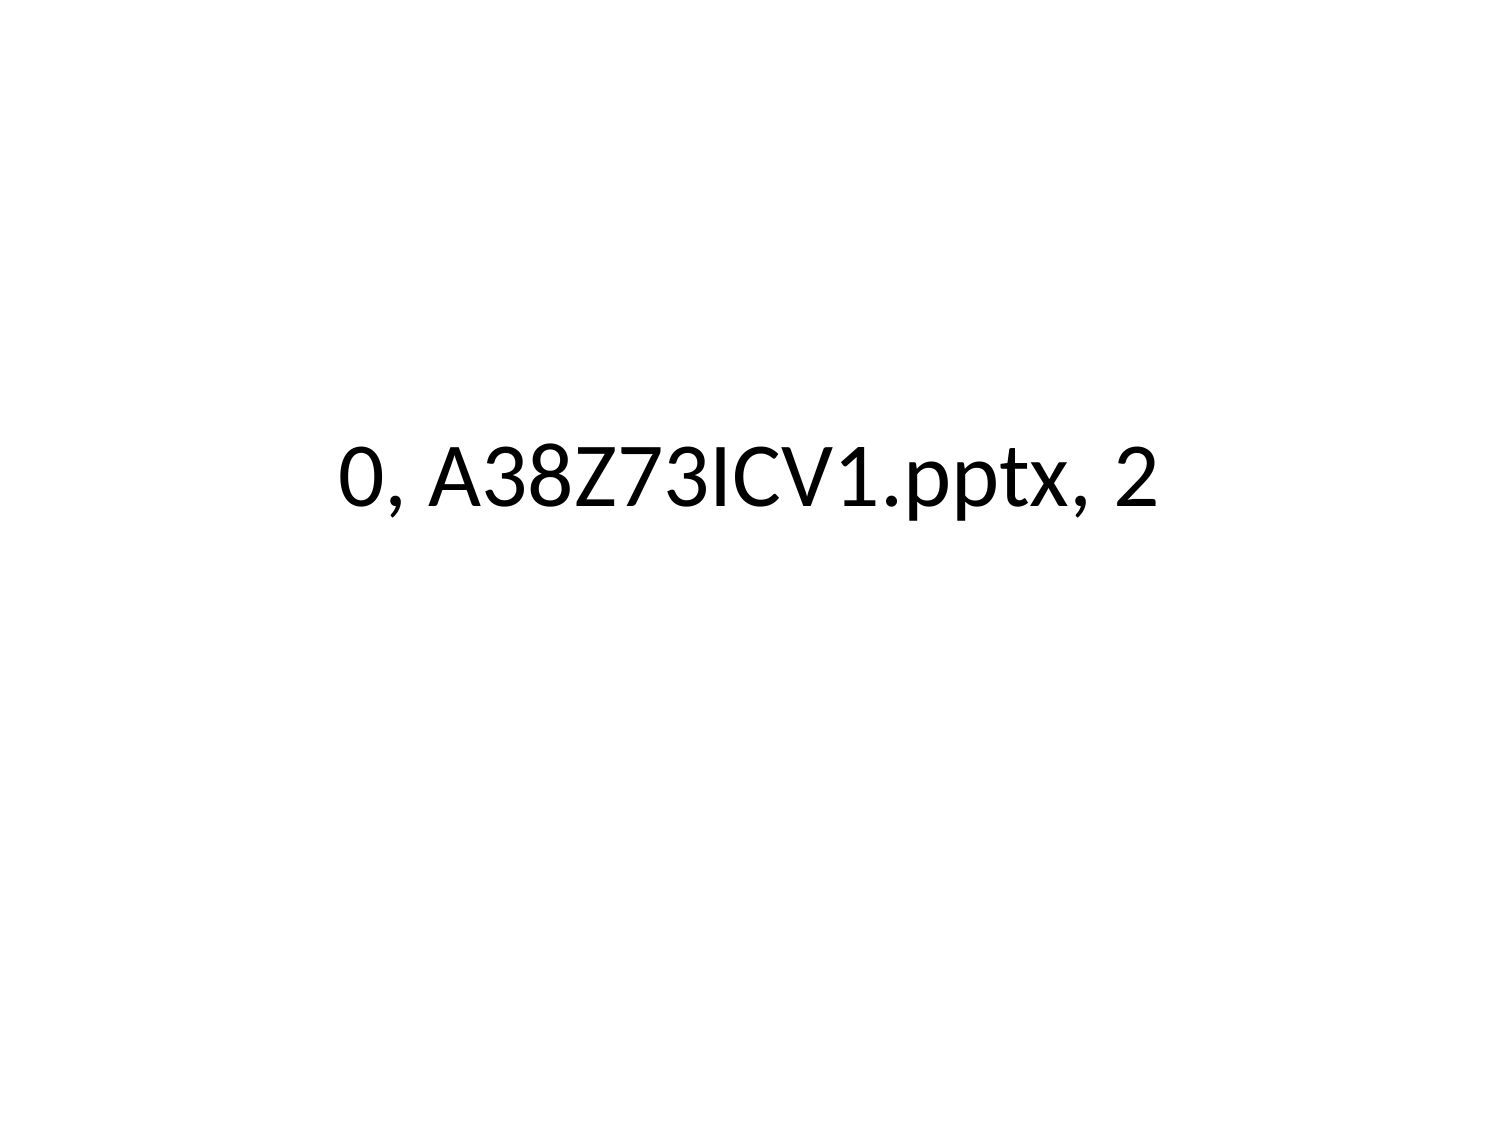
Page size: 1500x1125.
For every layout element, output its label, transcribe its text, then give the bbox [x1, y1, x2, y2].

title 0, A38Z73ICV1.pptx, 2 [112, 349, 1388, 591]
